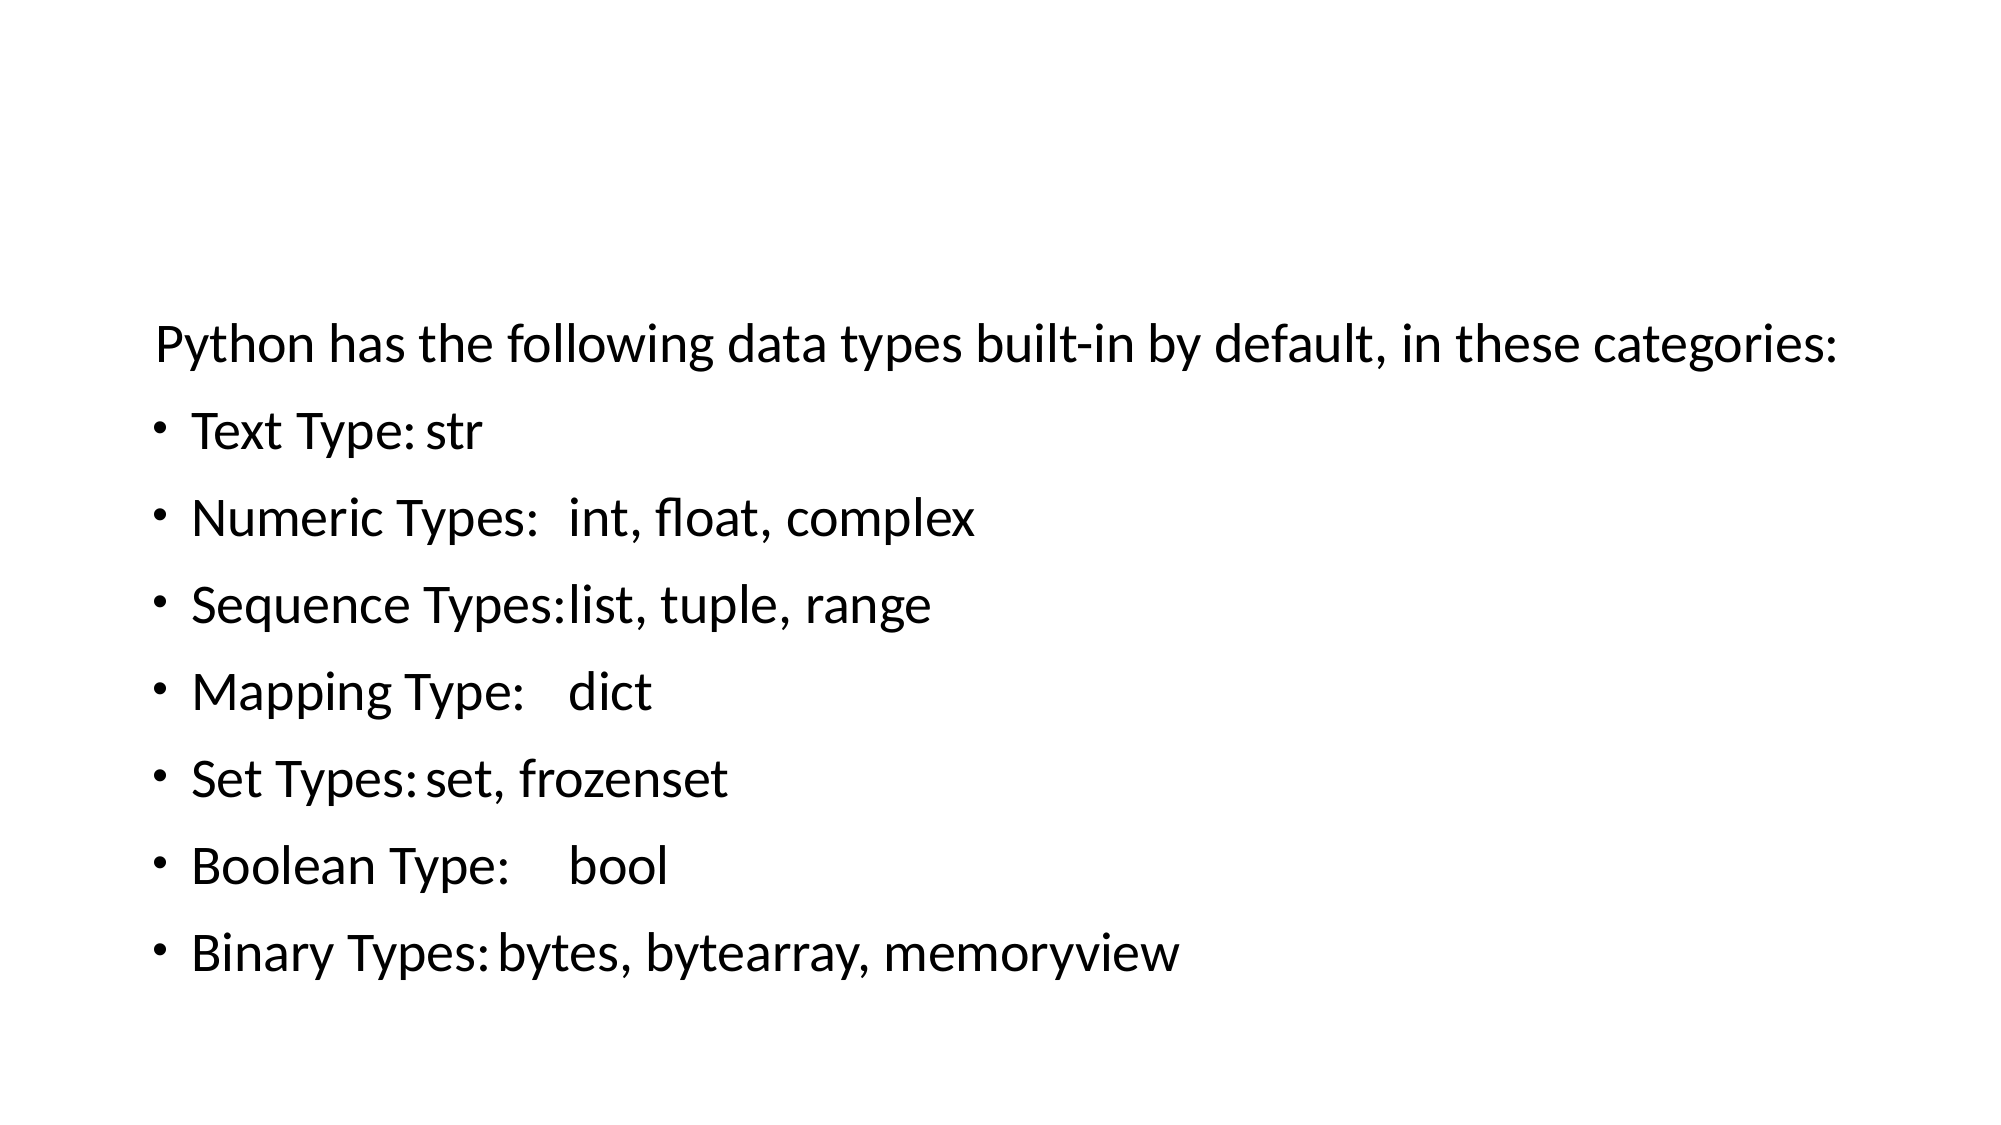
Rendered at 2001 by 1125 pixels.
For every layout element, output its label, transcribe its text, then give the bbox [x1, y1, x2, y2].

list Python has the following data types built-in by default, in these categories: Text Type: str Numeric Types: int, float, complex Sequence Types: list, tuple, range Mapping Type: dict Set Types: set, frozenset Boolean Type: bool Binary Types: bytes, bytearray, memoryview [137, 299, 1863, 1014]
